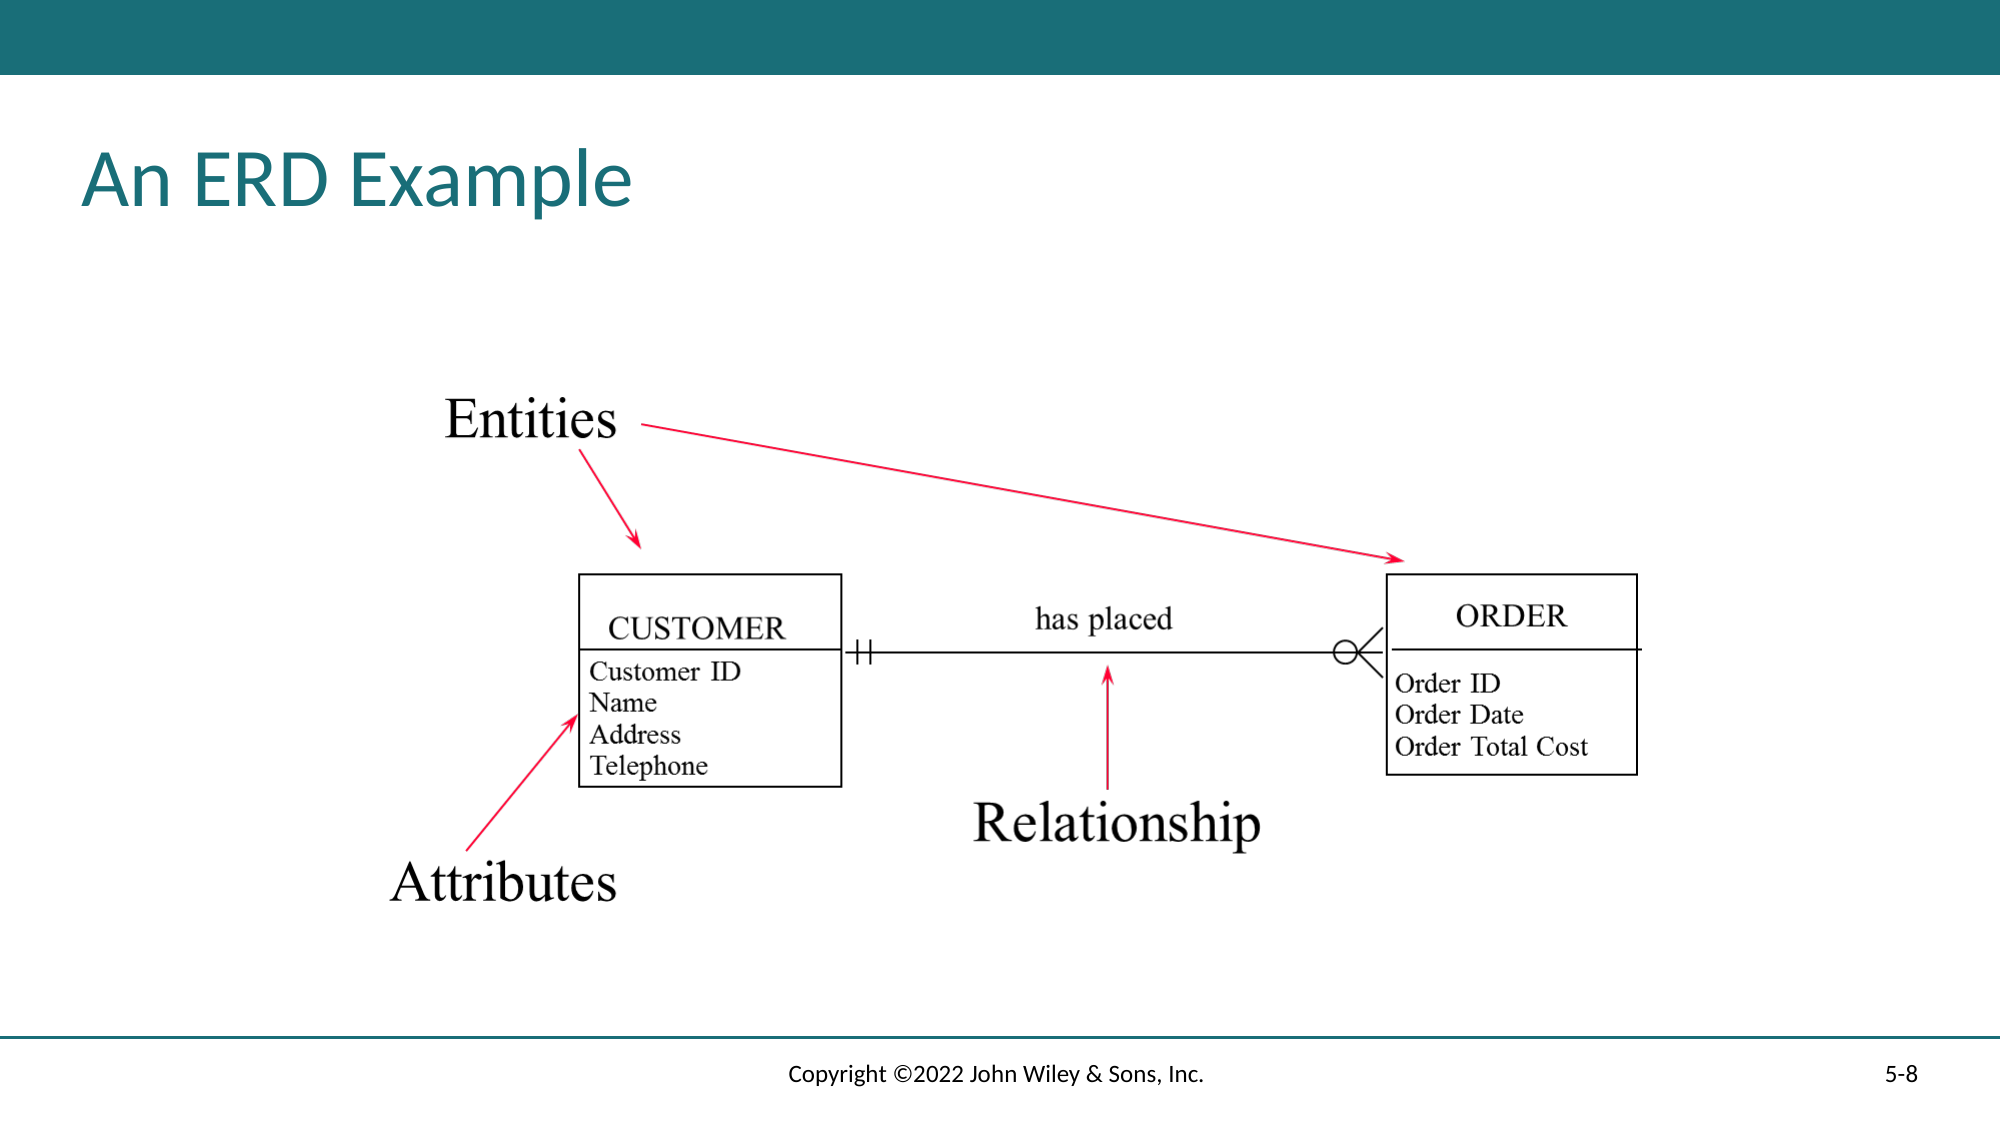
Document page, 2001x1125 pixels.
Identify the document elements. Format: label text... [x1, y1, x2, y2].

slide_number 5-8 [1412, 1042, 1934, 1103]
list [353, 363, 1647, 950]
footer Copyright ©2022 John Wiley & Sons, Inc. [662, 1042, 1338, 1103]
title An ERD Example [66, 127, 1934, 288]
